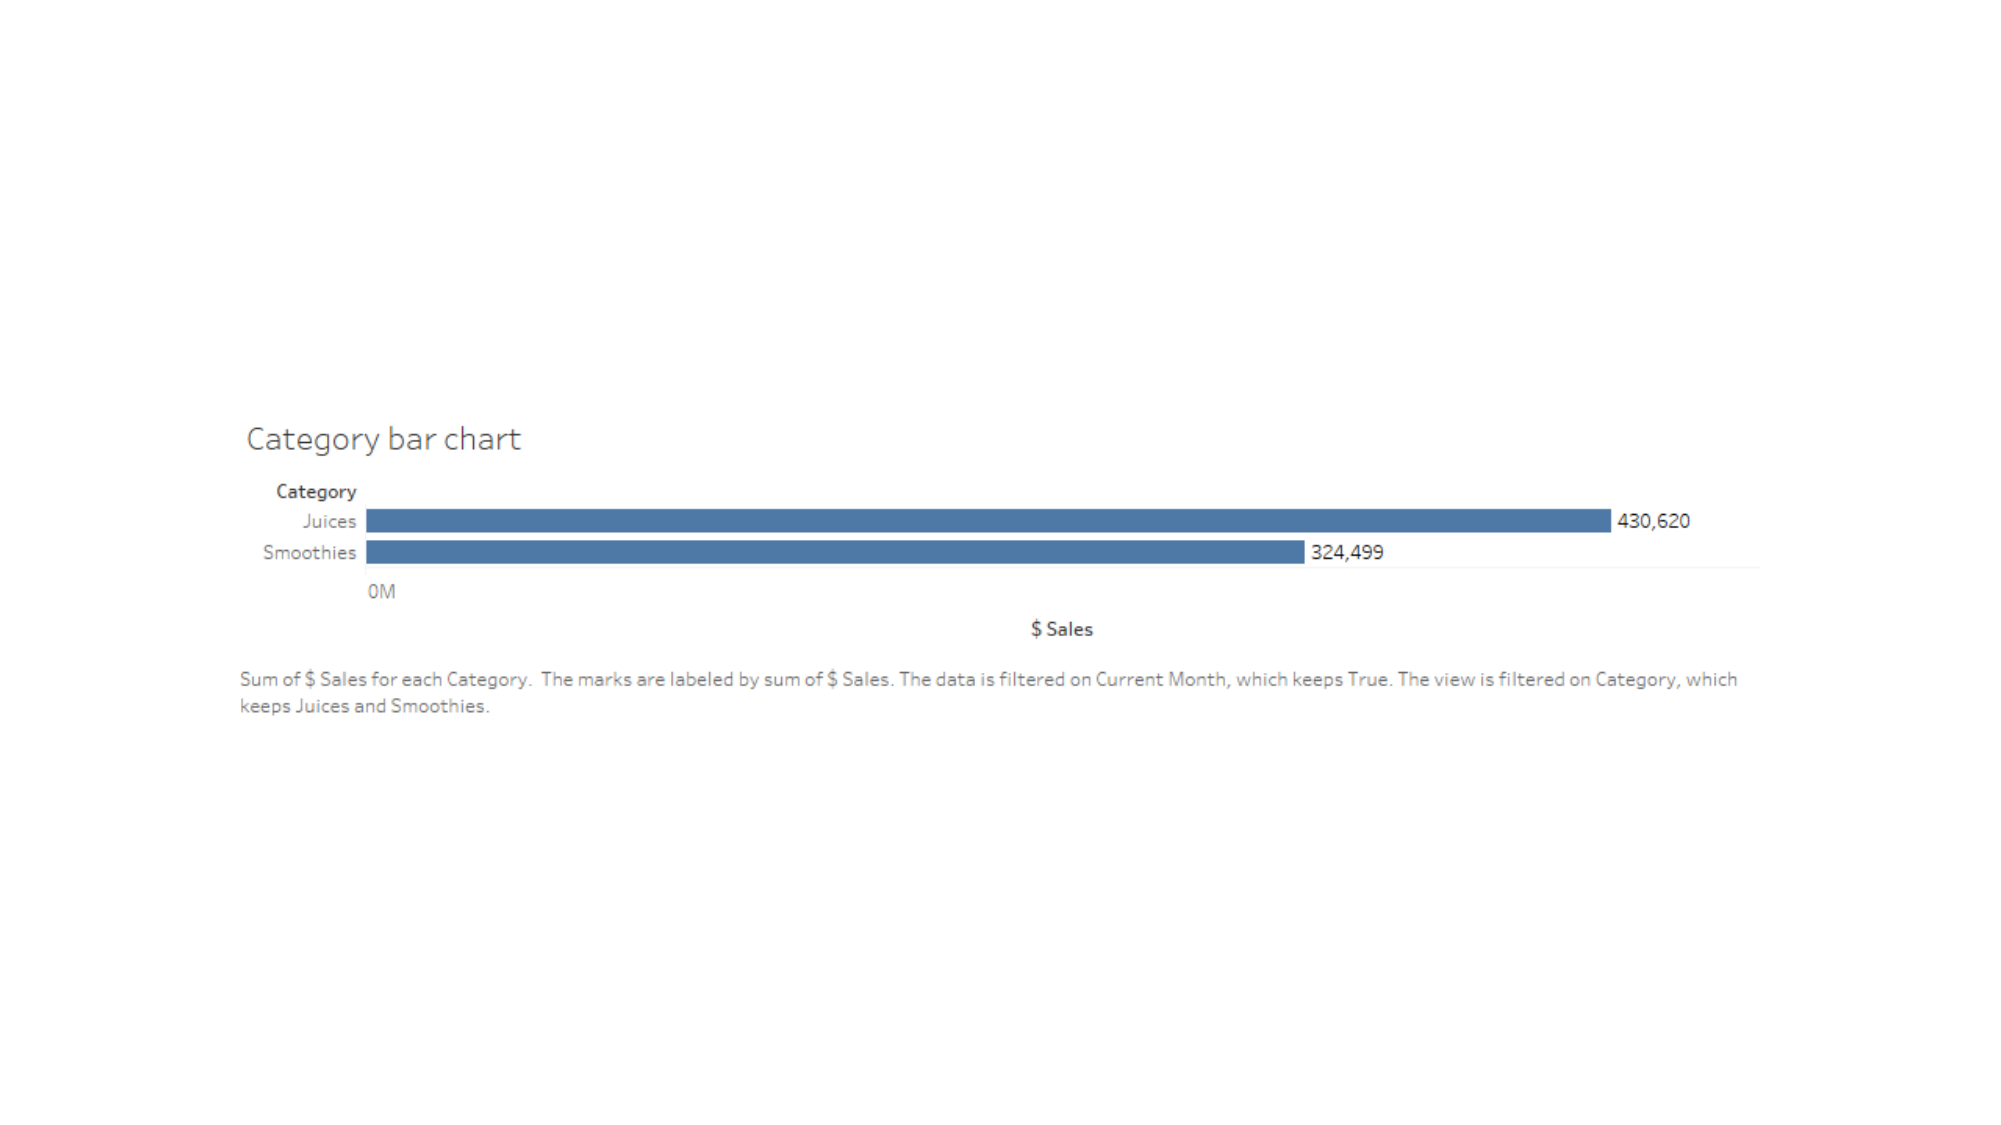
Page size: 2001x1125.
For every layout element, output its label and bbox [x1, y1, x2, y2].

picture [240, 406, 1760, 719]
